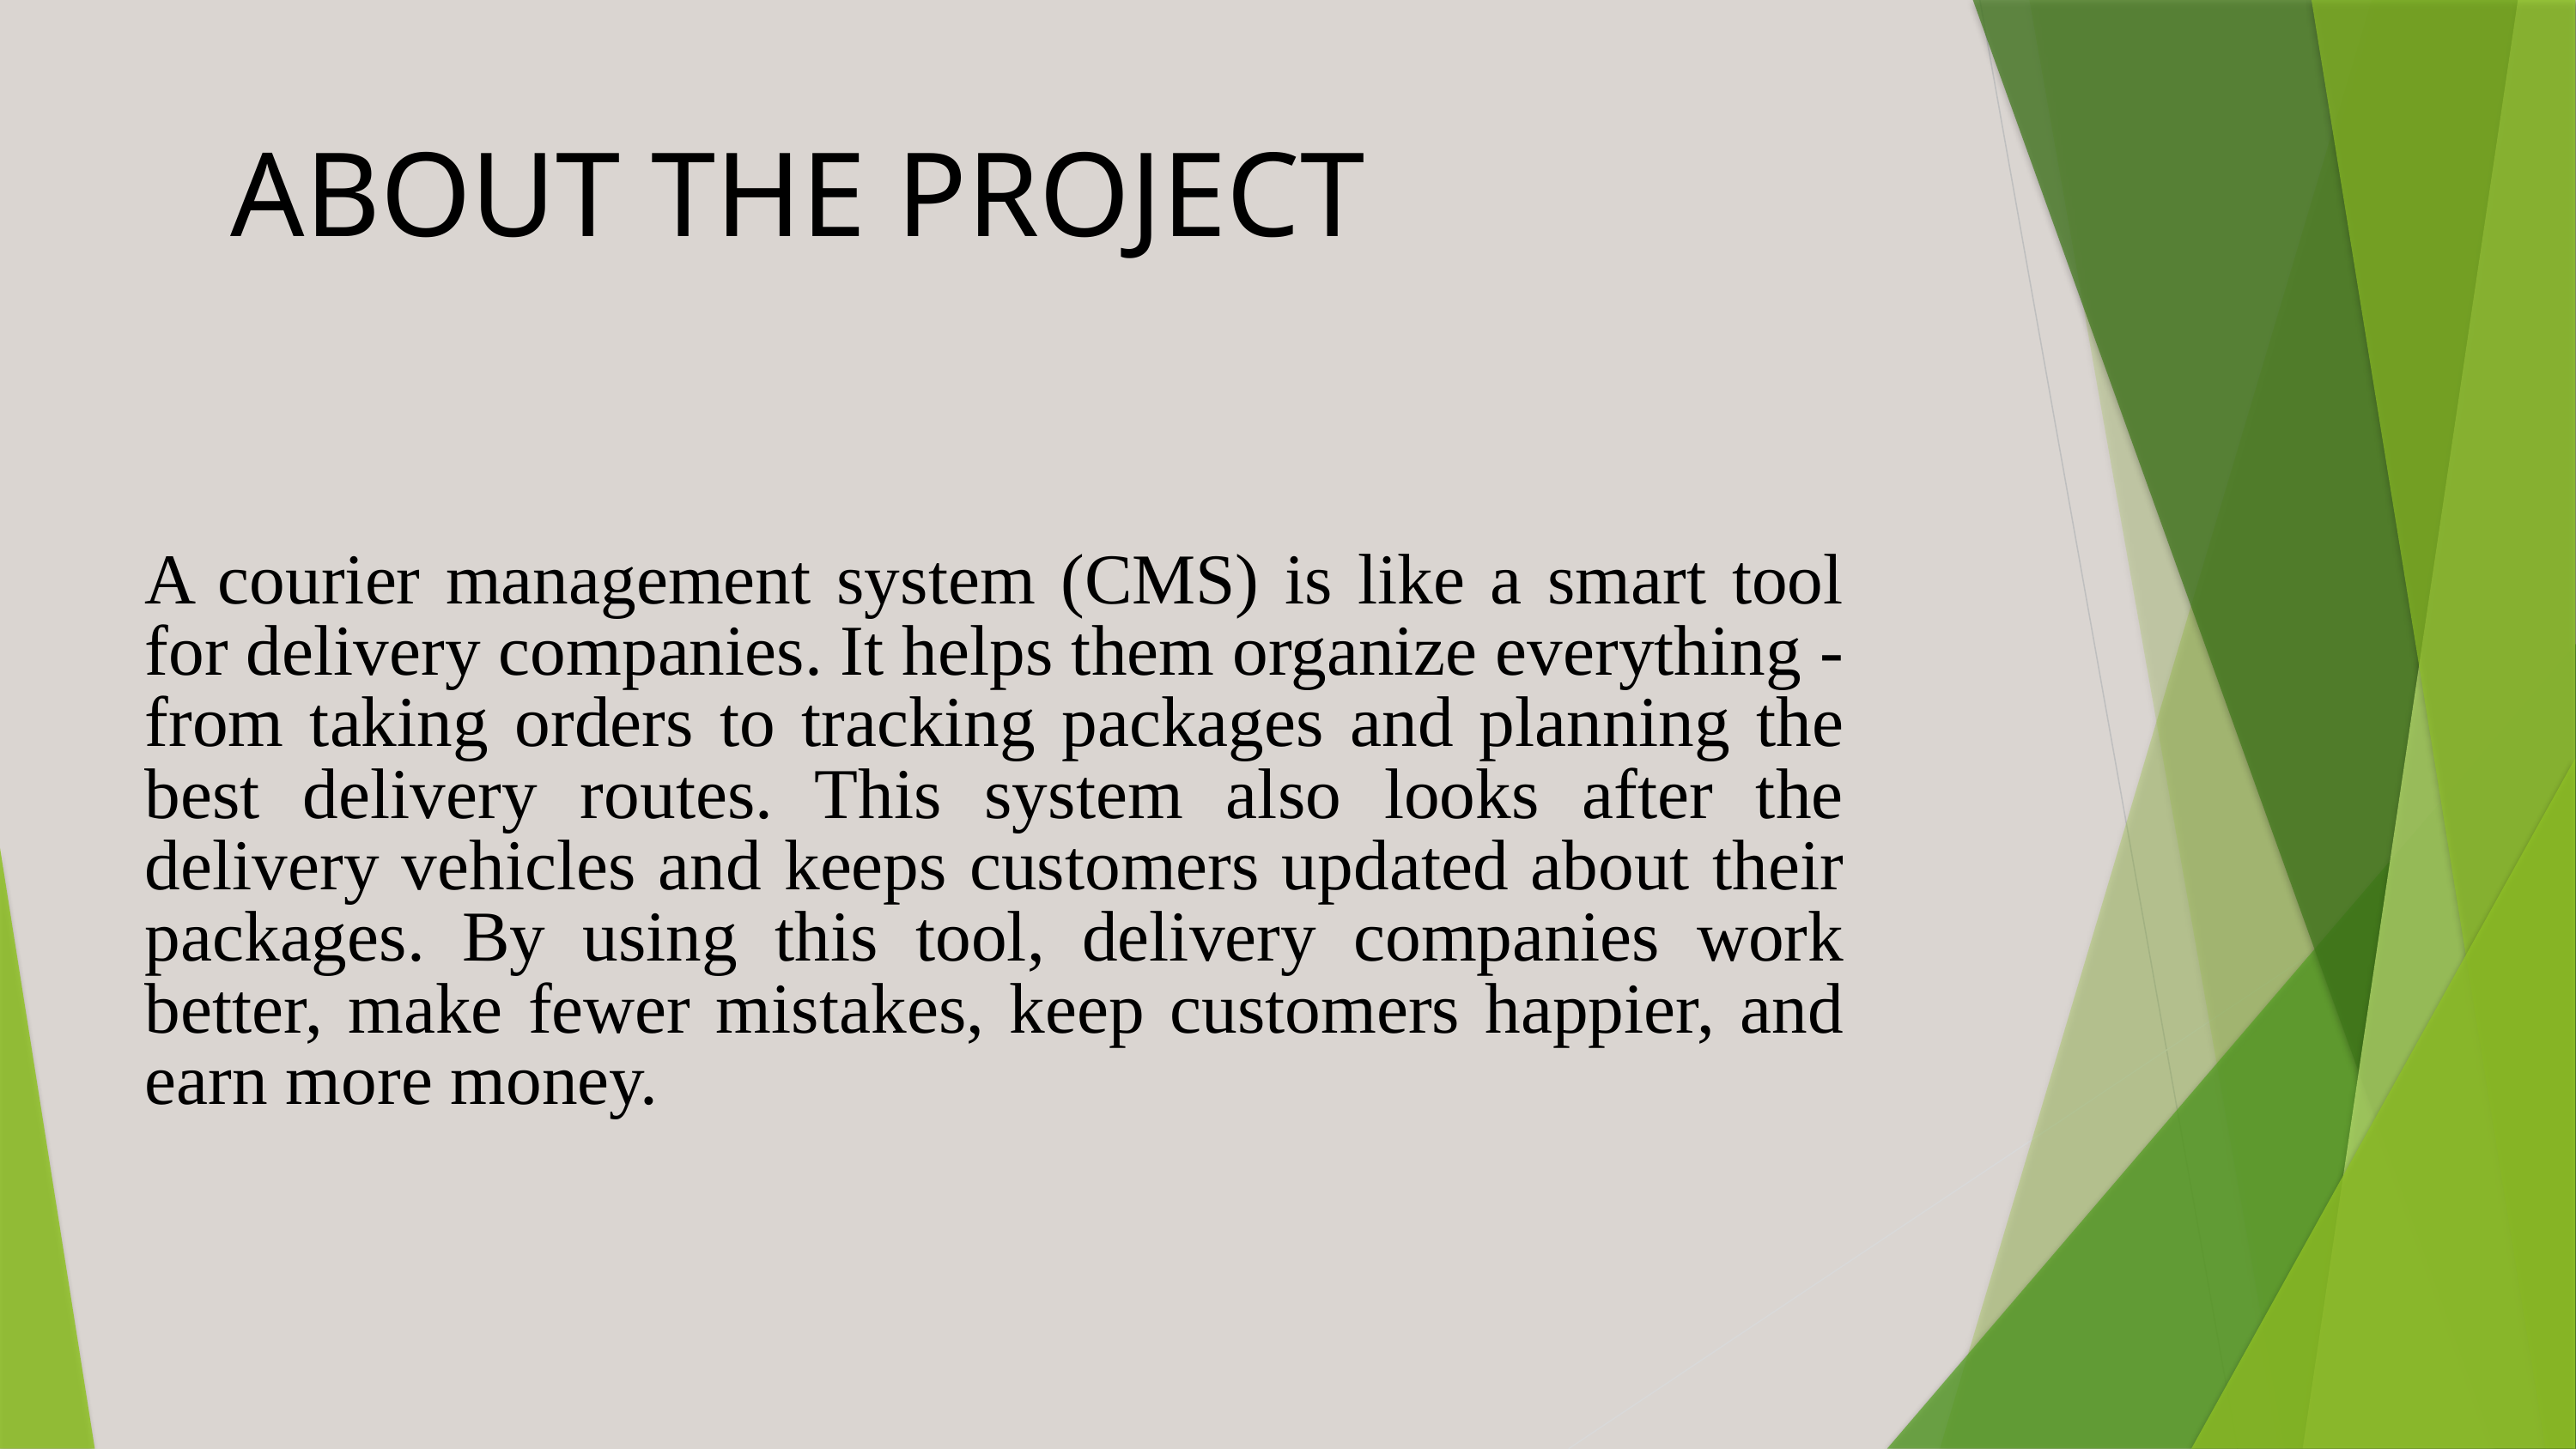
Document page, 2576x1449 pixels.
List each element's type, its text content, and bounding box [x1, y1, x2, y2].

text_box ABOUT THE PROJECT [144, 143, 1452, 260]
text_box A courier management system (CMS) is like a smart tool for delivery companies. It helps them organize everything - from taking orders to tracking packages and planning the best delivery routes. This system also looks after the delivery vehicles and keeps customers updated about their packages. By using this tool, delivery companies work better, make fewer mistakes, keep customers happier, and earn more money. [144, 546, 1846, 1119]
